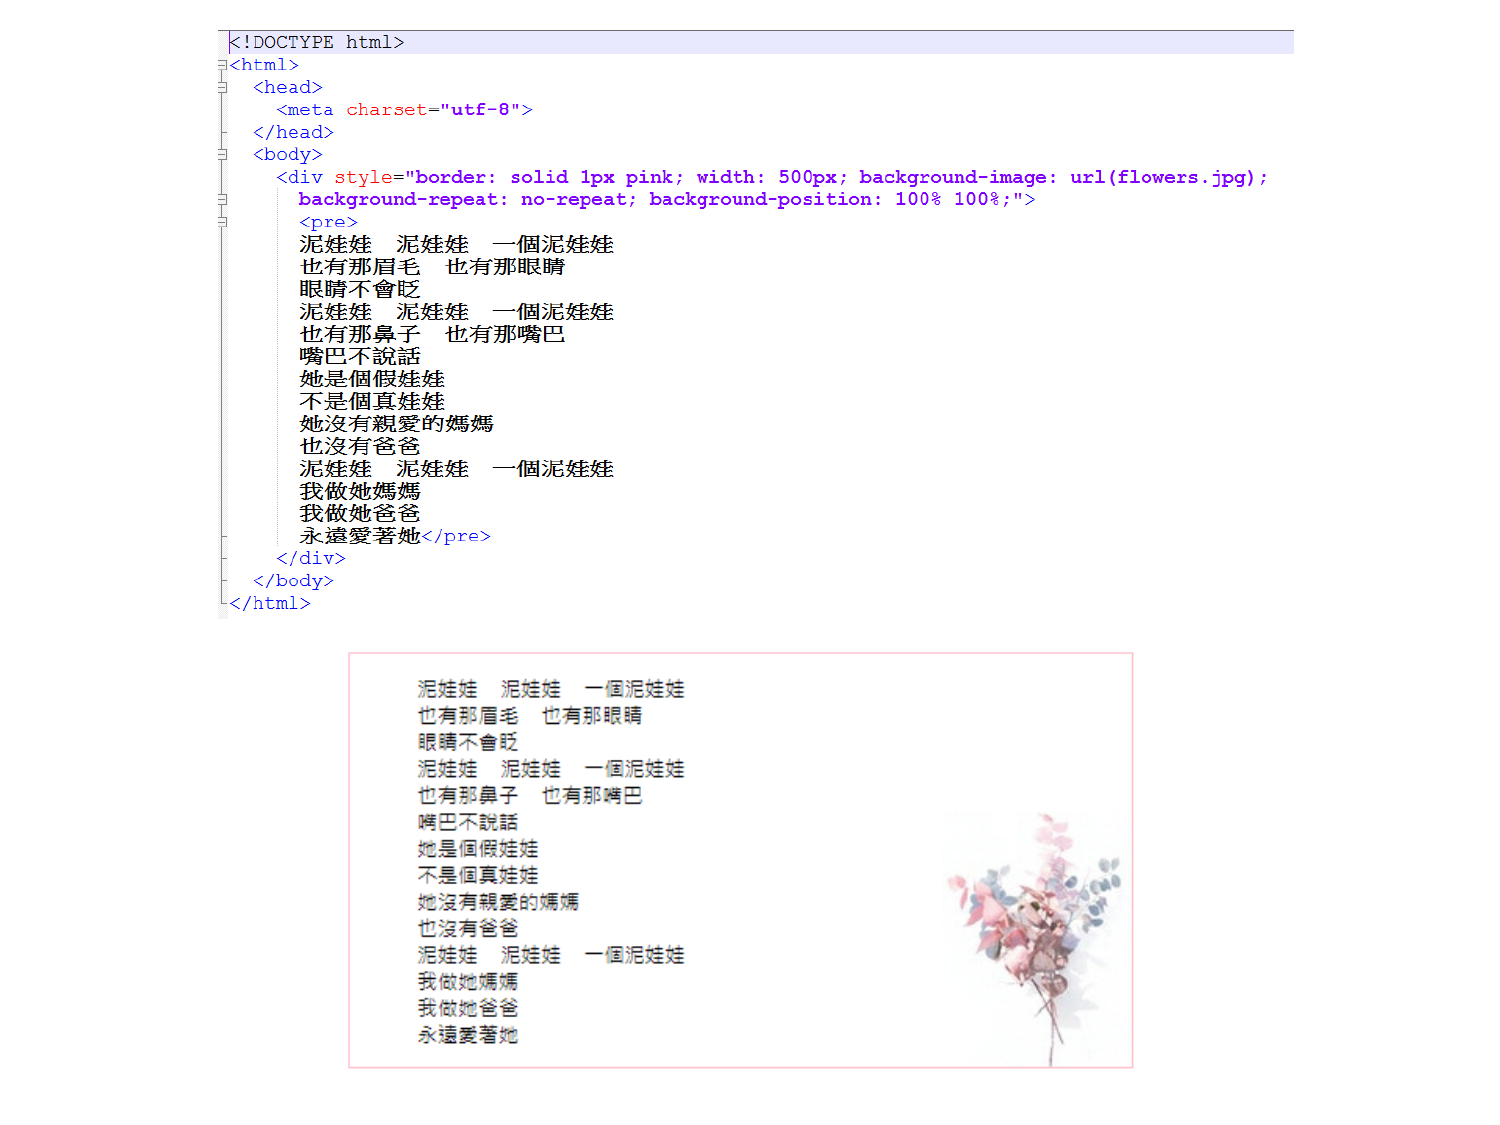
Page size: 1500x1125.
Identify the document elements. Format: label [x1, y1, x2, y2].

picture [336, 640, 1154, 1125]
picture [218, 30, 1294, 619]
